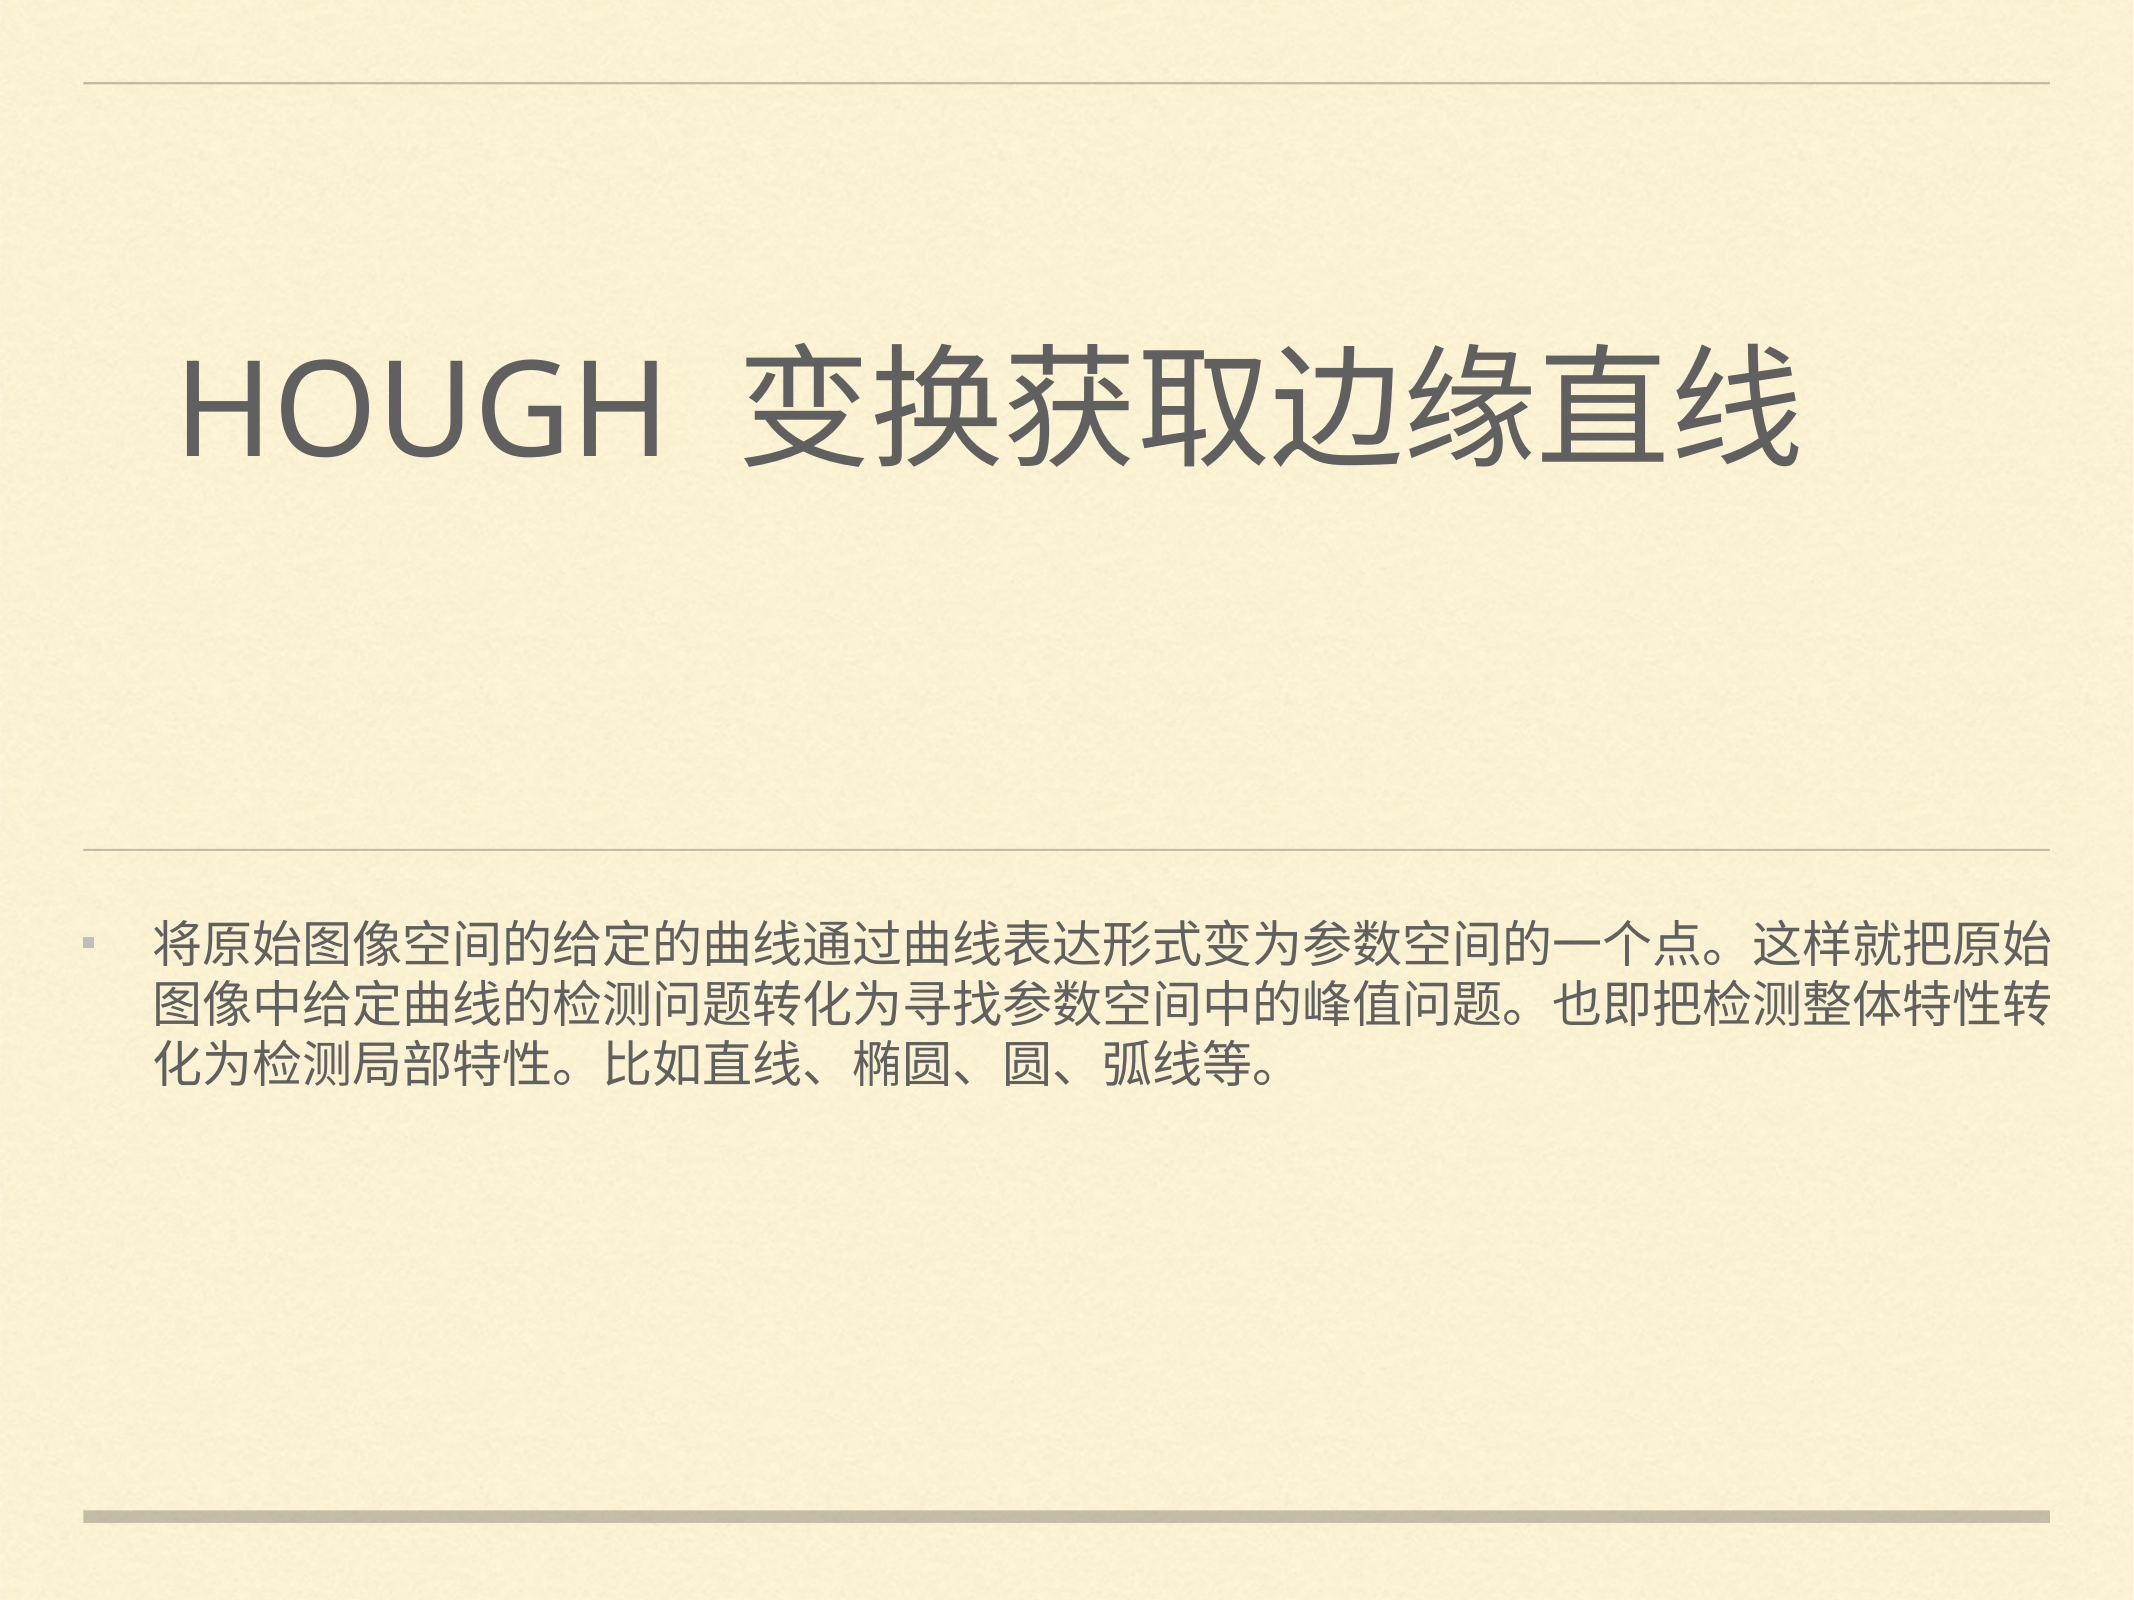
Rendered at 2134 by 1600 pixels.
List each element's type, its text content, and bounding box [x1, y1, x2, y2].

picture [0, 0, 2134, 1600]
list 将原始图像空间的给定的曲线通过曲线表达形式变为参数空间的一个点。这样就把原始图像中给定曲线的检测问题转化为寻找参数空间中的峰值问题。也即把检测整体特性转化为检测局部特性。比如直线、椭圆、圆、弧线等。 [82, 911, 2084, 1393]
title hough 变换获取边缘直线 [35, 151, 2003, 486]
